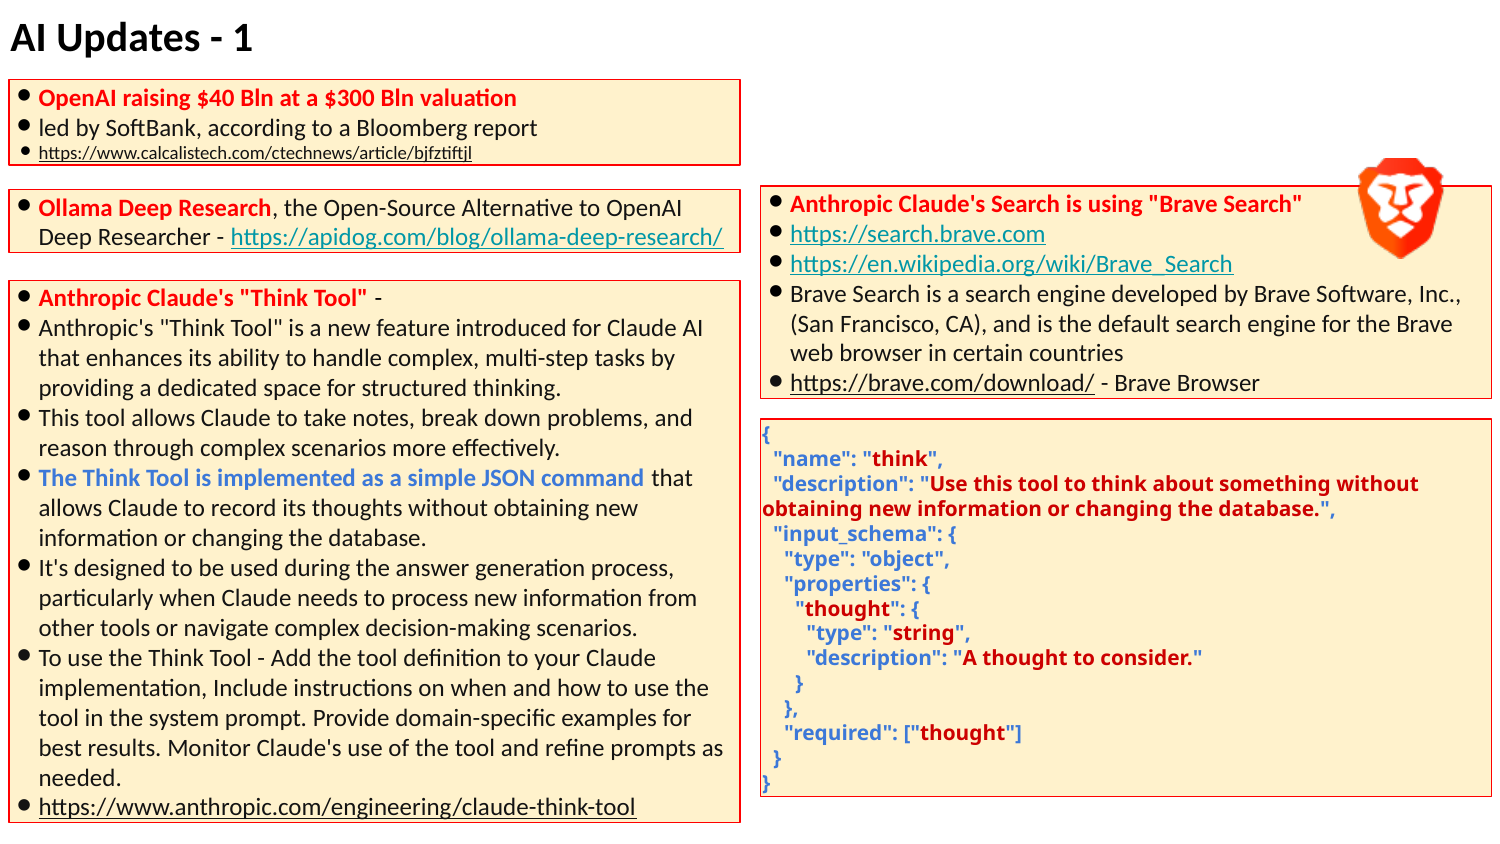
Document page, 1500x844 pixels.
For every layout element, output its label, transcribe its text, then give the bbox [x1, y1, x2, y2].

text_box OpenAI raising $40 Bln at a $300 Bln valuation led by SoftBank, according to a Bloomberg report https://www.calcalistech.com/ctechnews/article/bjfztiftjl [8, 79, 740, 165]
text_box { "name": "think", "description": "Use this tool to think about something without obtaining new information or changing the database.", "input_schema": { "type": "object", "properties": { "thought": { "type": "string", "description": "A thought to consider." } }, "required": ["thought"] } } [760, 418, 1492, 797]
text_box AI Updates - 1 [8, 8, 581, 62]
text_box Ollama Deep Research, the Open-Source Alternative to OpenAI Deep Researcher - https://apidog.com/blog/ollama-deep-research/ [8, 189, 740, 253]
picture [1356, 158, 1445, 259]
text_box Anthropic Claude's "Think Tool" - Anthropic's "Think Tool" is a new feature introduced for Claude AI that enhances its ability to handle complex, multi-step tasks by providing a dedicated space for structured thinking. This tool allows Claude to take notes, break down problems, and reason through complex scenarios more effectively. The Think Tool is implemented as a simple JSON command that allows Claude to record its thoughts without obtaining new information or changing the database. It's designed to be used during the answer generation process, particularly when Claude needs to process new information from other tools or navigate complex decision-making scenarios. To use the Think Tool - Add the tool definition to your Claude implementation, Include instructions on when and how to use the tool in the system prompt. Provide domain-specific examples for best results. Monitor Claude's use of the tool and refine prompts as needed. https://www.anthropic.com/engineering/claude-think-tool [8, 280, 740, 823]
text_box Anthropic Claude's Search is using "Brave Search" https://search.brave.com https://en.wikipedia.org/wiki/Brave_Search Brave Search is a search engine developed by Brave Software, Inc., (San Francisco, CA), and is the default search engine for the Brave web browser in certain countries https://brave.com/download/ - Brave Browser [760, 185, 1492, 399]
